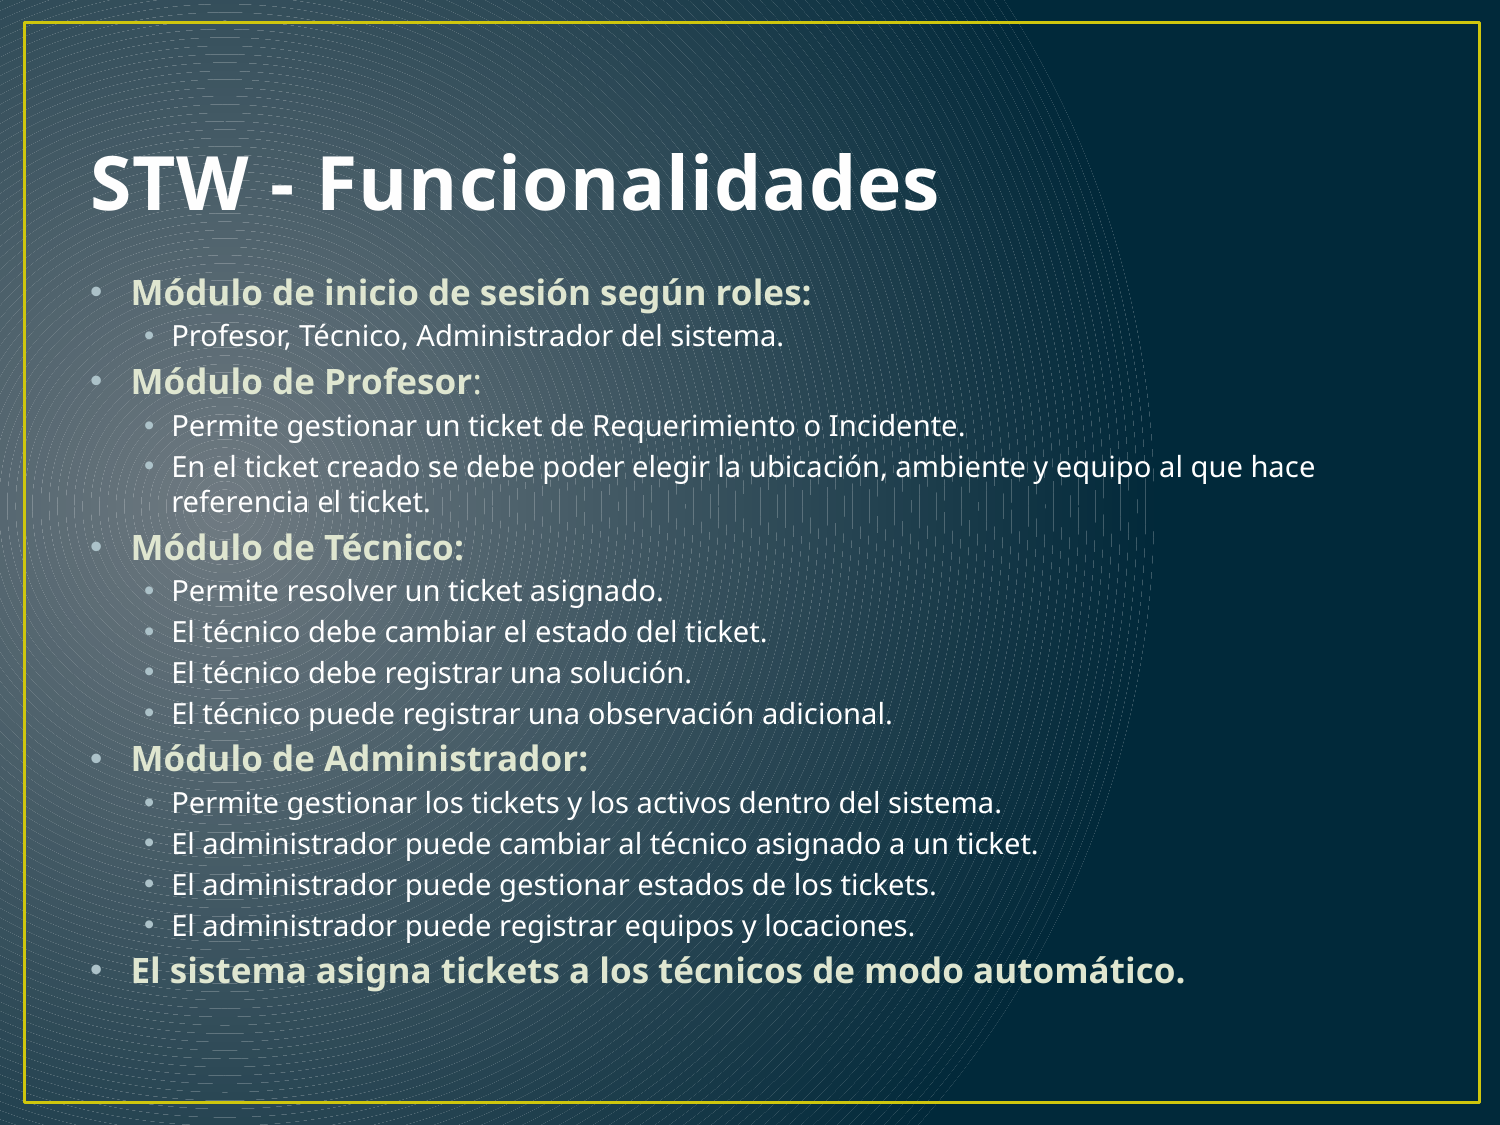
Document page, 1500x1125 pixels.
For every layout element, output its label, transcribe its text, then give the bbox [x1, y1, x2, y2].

title STW - Funcionalidades [75, 45, 1425, 233]
list Módulo de inicio de sesión según roles: Profesor, Técnico, Administrador del sistema. Módulo de Profesor: Permite gestionar un ticket de Requerimiento o Incidente. En el ticket creado se debe poder elegir la ubicación, ambiente y equipo al que hace referencia el ticket. Módulo de Técnico: Permite resolver un ticket asignado. El técnico debe cambiar el estado del ticket. El técnico debe registrar una solución. El técnico puede registrar una observación adicional. Módulo de Administrador: Permite gestionar los tickets y los activos dentro del sistema. El administrador puede cambiar al técnico asignado a un ticket. El administrador puede gestionar estados de los tickets. El administrador puede registrar equipos y locaciones. El sistema asigna tickets a los técnicos de modo automático. [75, 262, 1425, 1005]
